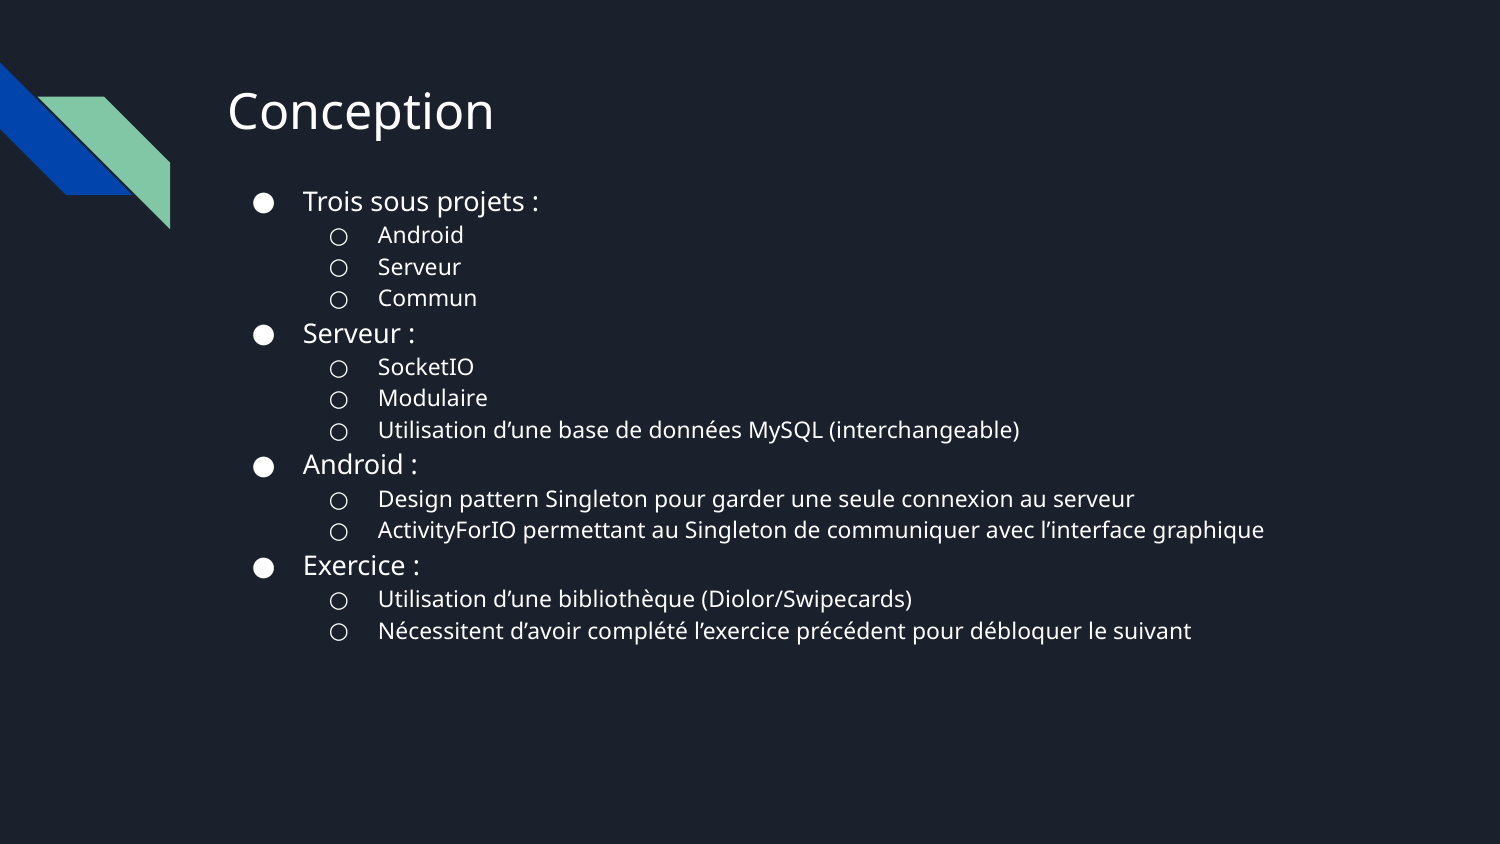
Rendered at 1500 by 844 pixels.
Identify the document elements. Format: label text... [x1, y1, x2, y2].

list Trois sous projets : Android Serveur Commun Serveur : SocketIO Modulaire Utilisation d’une base de données MySQL (interchangeable) Android : Design pattern Singleton pour garder une seule connexion au serveur ActivityForIO permettant au Singleton de communiquer avec l’interface graphique Exercice : Utilisation d’une bibliothèque (Diolor/Swipecards) Nécessitent d’avoir complété l’exercice précédent pour débloquer le suivant [212, 164, 1368, 712]
title Conception [212, 64, 1368, 164]
